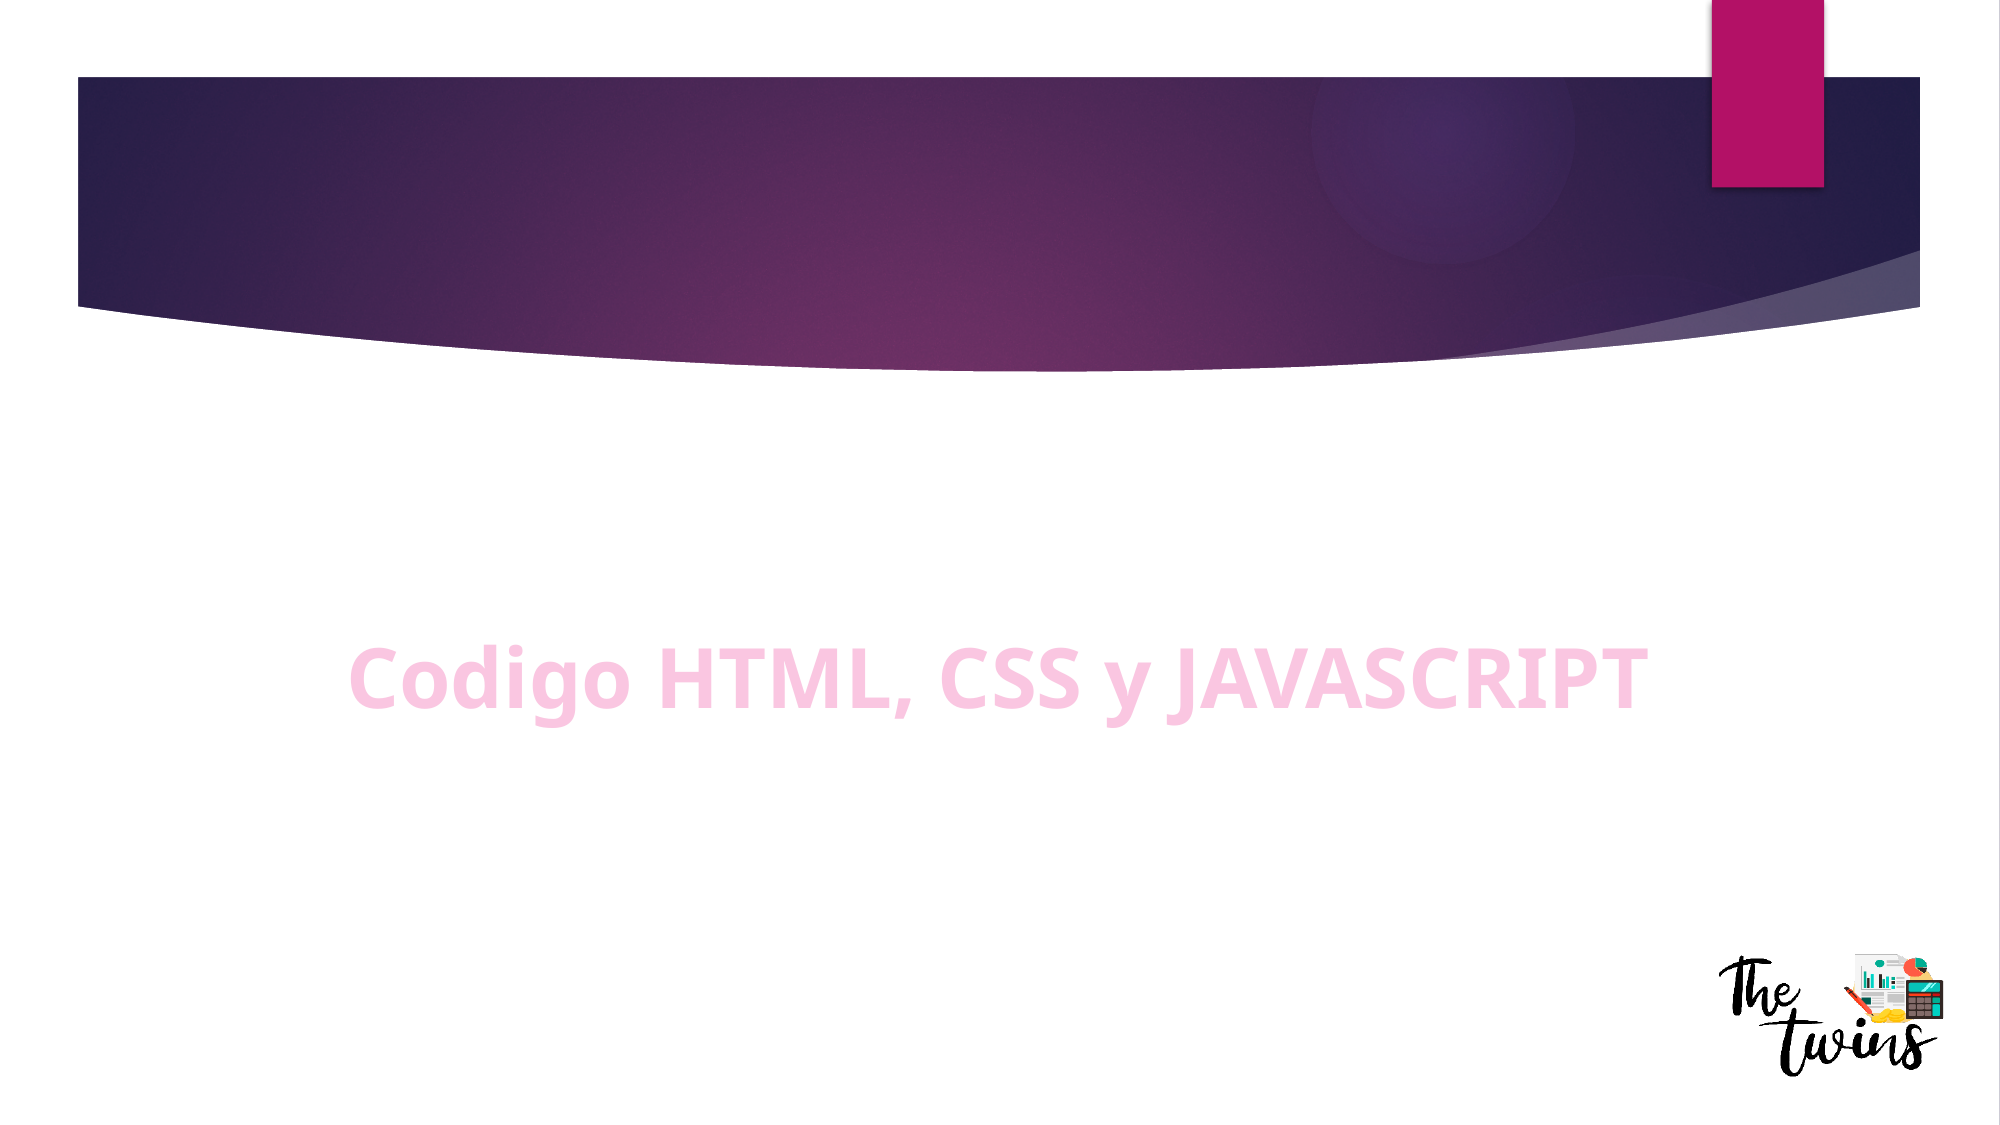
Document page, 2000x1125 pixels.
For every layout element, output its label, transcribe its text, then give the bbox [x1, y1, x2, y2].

picture [1696, 952, 1974, 1079]
title Codigo HTML, CSS y JAVASCRIPT [0, 609, 1999, 741]
